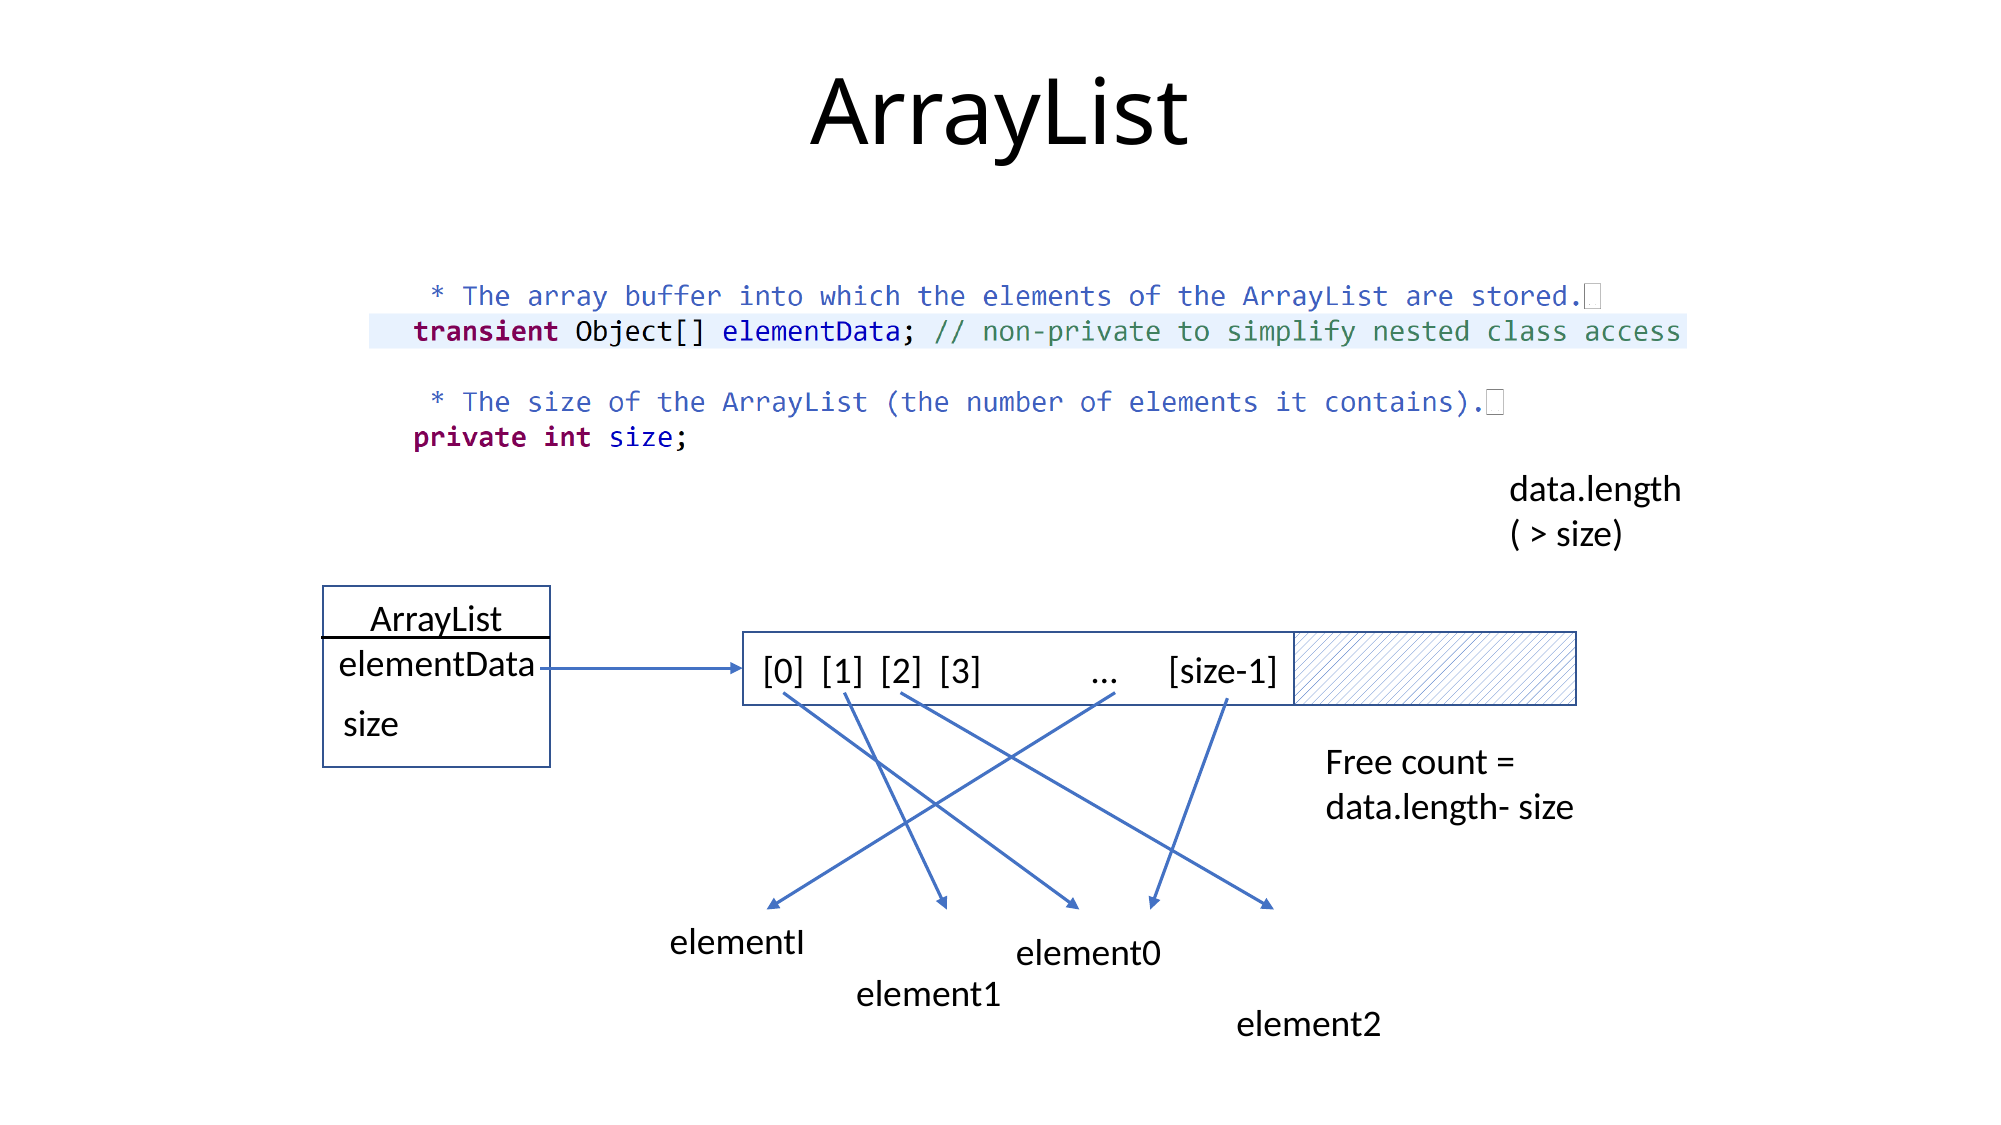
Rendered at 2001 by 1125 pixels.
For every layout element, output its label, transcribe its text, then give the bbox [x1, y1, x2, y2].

text_box [1293, 631, 1577, 706]
text_box data.length ( > size) [1494, 456, 1698, 562]
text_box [766, 692, 1116, 910]
text_box elementI [654, 909, 821, 970]
title ArrayList [137, 22, 1863, 208]
text_box elementData [323, 632, 551, 692]
text_box [322, 639, 551, 768]
text_box [322, 585, 551, 636]
picture [369, 268, 1687, 481]
text_box [742, 631, 1293, 706]
text_box ArrayList [355, 586, 518, 632]
text_box element1 [841, 961, 1017, 1022]
text_box size [328, 691, 415, 752]
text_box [1150, 698, 1228, 910]
text_box element2 [1221, 991, 1397, 1052]
text_box Free count = data.length- size [1310, 729, 1590, 835]
text_box element0 [1000, 920, 1177, 981]
text_box [0] [1] [2] [3] … [size-1] [747, 638, 1302, 699]
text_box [1116, 692, 1274, 910]
